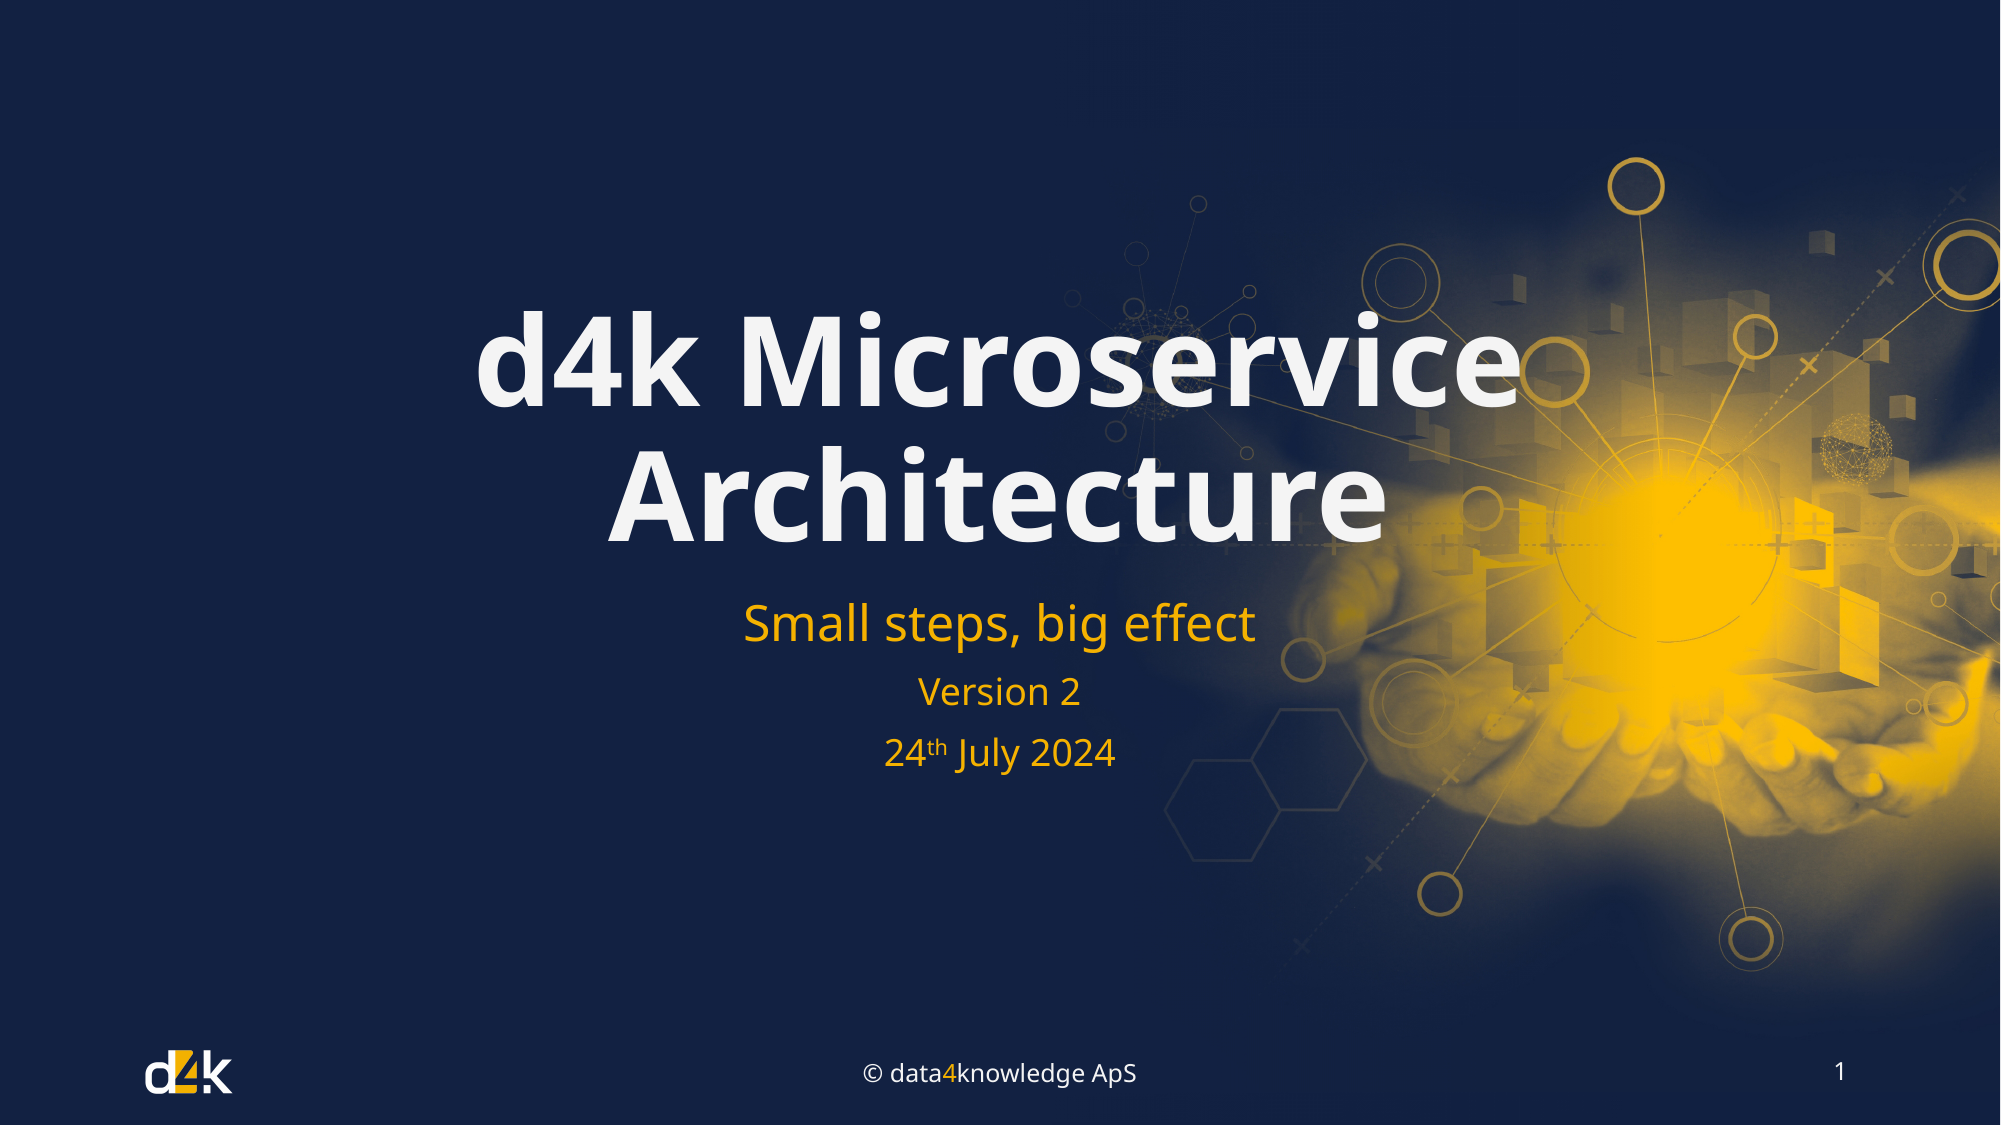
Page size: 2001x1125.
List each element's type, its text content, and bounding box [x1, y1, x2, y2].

subtitle Small steps, big effect Version 2 24th July 2024 [249, 590, 1750, 863]
picture [0, 0, 2001, 1125]
slide_number 1 [1412, 1042, 1863, 1103]
title d4k Microservice Architecture [249, 184, 1750, 576]
footer © data4knowledge ApS [662, 1042, 1338, 1103]
